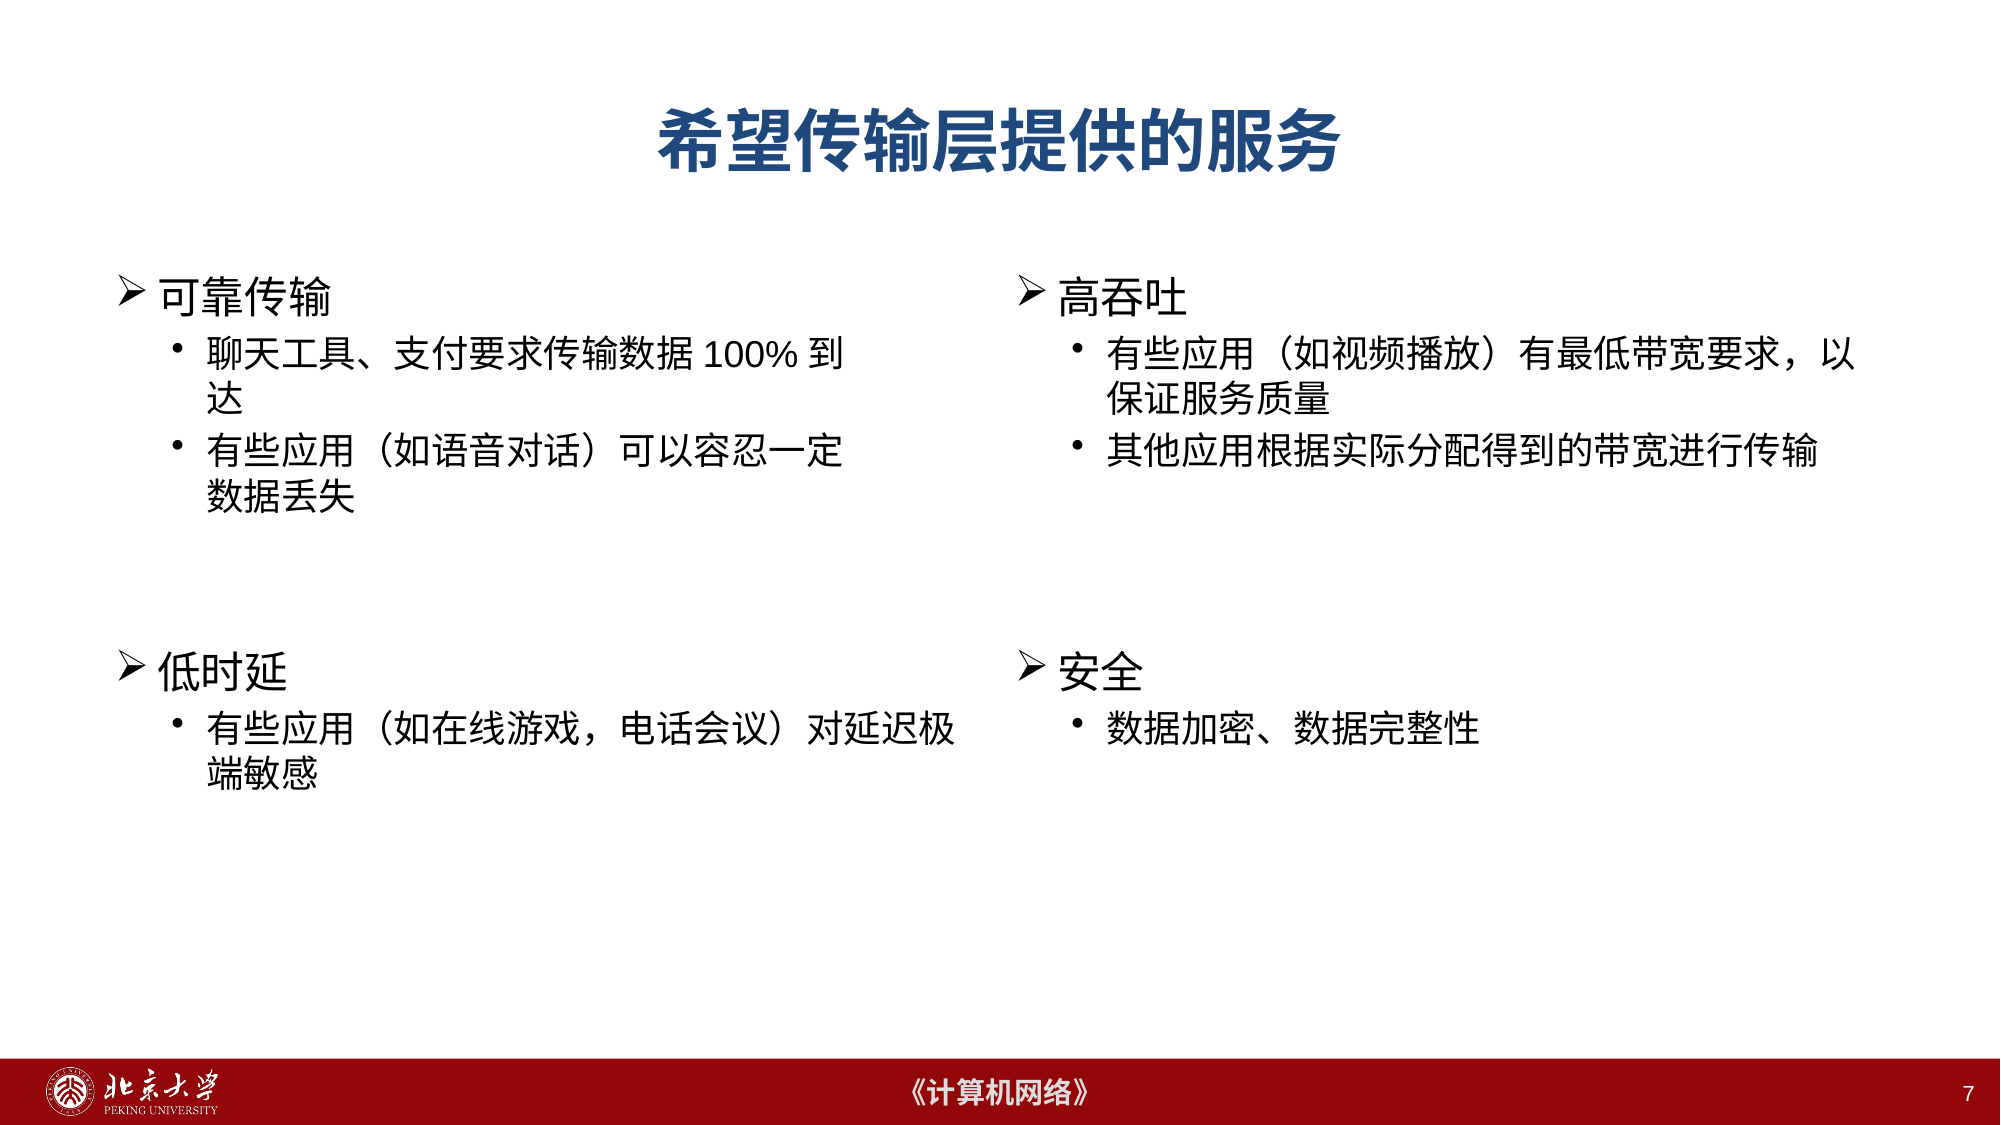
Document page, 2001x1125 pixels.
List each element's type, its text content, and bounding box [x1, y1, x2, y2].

slide_number 7 [1522, 1072, 1990, 1125]
title 希望传输层提供的服务 [99, 45, 1900, 233]
text_box 低时延 有些应用（如在线游戏，电话会议）对延迟极端敏感 [99, 637, 999, 863]
picture [46, 1067, 218, 1116]
list 可靠传输 聊天工具、支付要求传输数据100%到达 有些应用（如语音对话）可以容忍一定数据丢失 [99, 262, 888, 488]
text_box 安全 数据加密、数据完整性 [999, 637, 1900, 863]
text_box 高吞吐 有些应用（如视频播放）有最低带宽要求，以保证服务质量 其他应用根据实际分配得到的带宽进行传输 [999, 262, 1900, 488]
